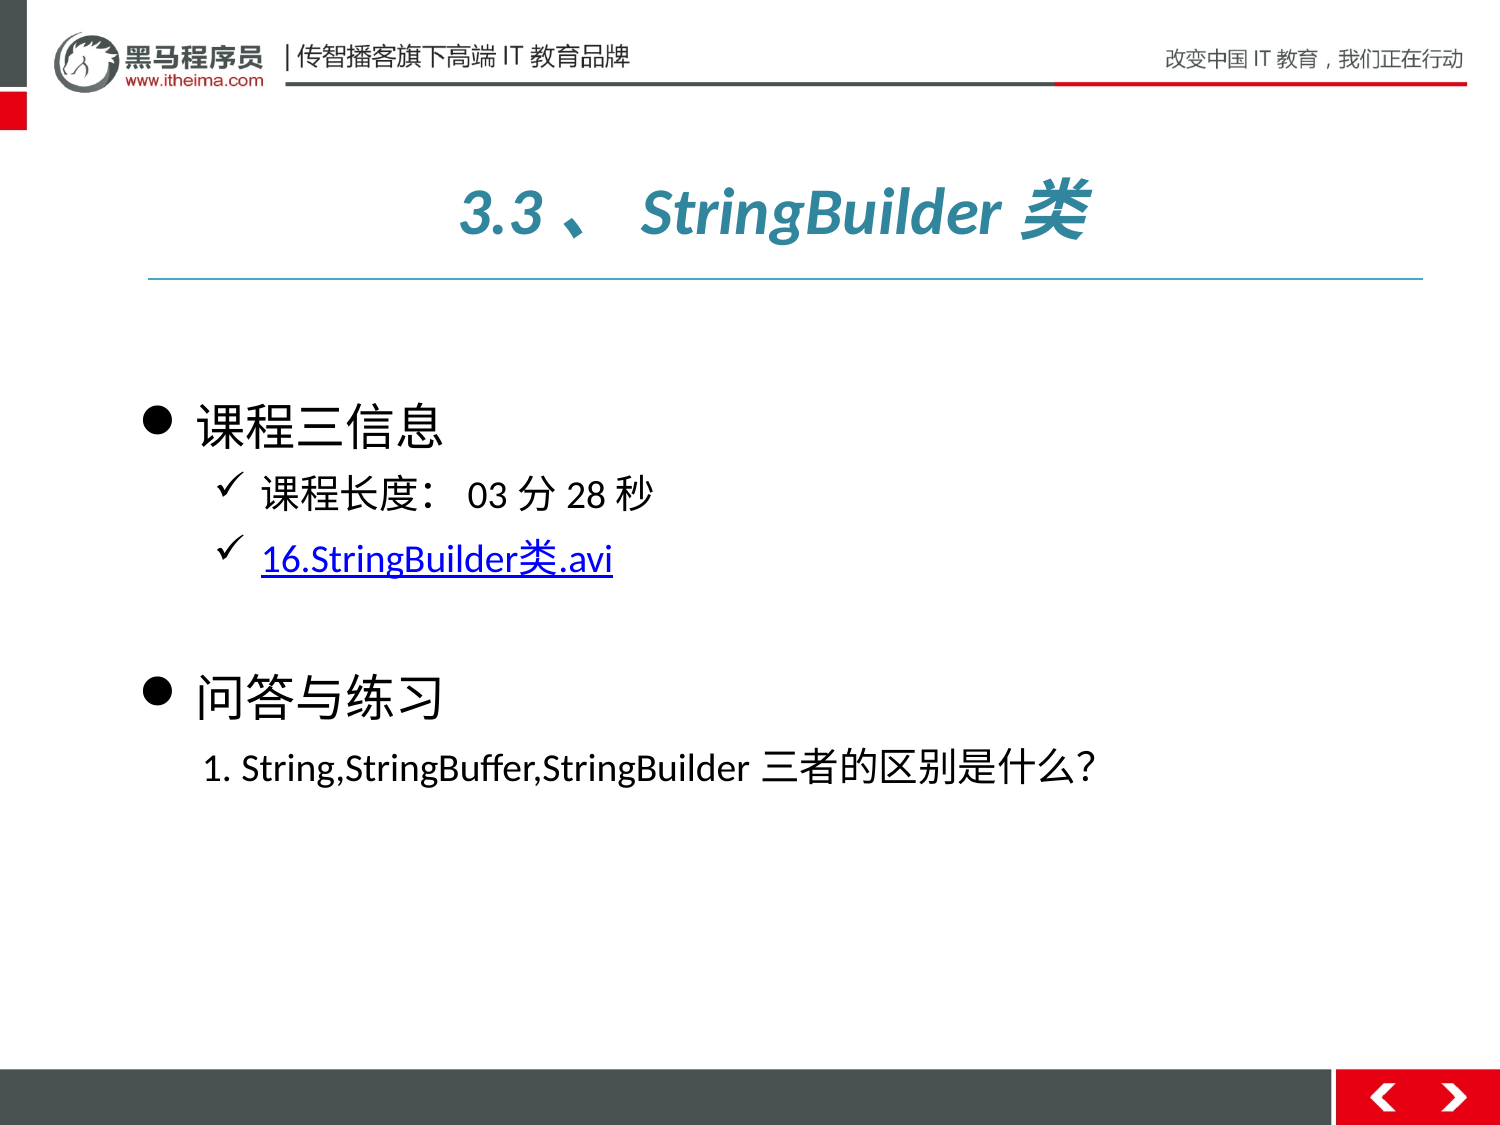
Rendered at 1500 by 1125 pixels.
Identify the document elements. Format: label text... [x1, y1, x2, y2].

picture [0, 0, 1500, 1125]
title 3.3、StringBuilder类 [121, 160, 1422, 398]
text_box 课程三信息 课程长度：03分28秒 16.StringBuilder类.avi 问答与练习 1. String,StringBuffer,StringBuilder三者的区别是什么？ [123, 315, 1387, 1024]
